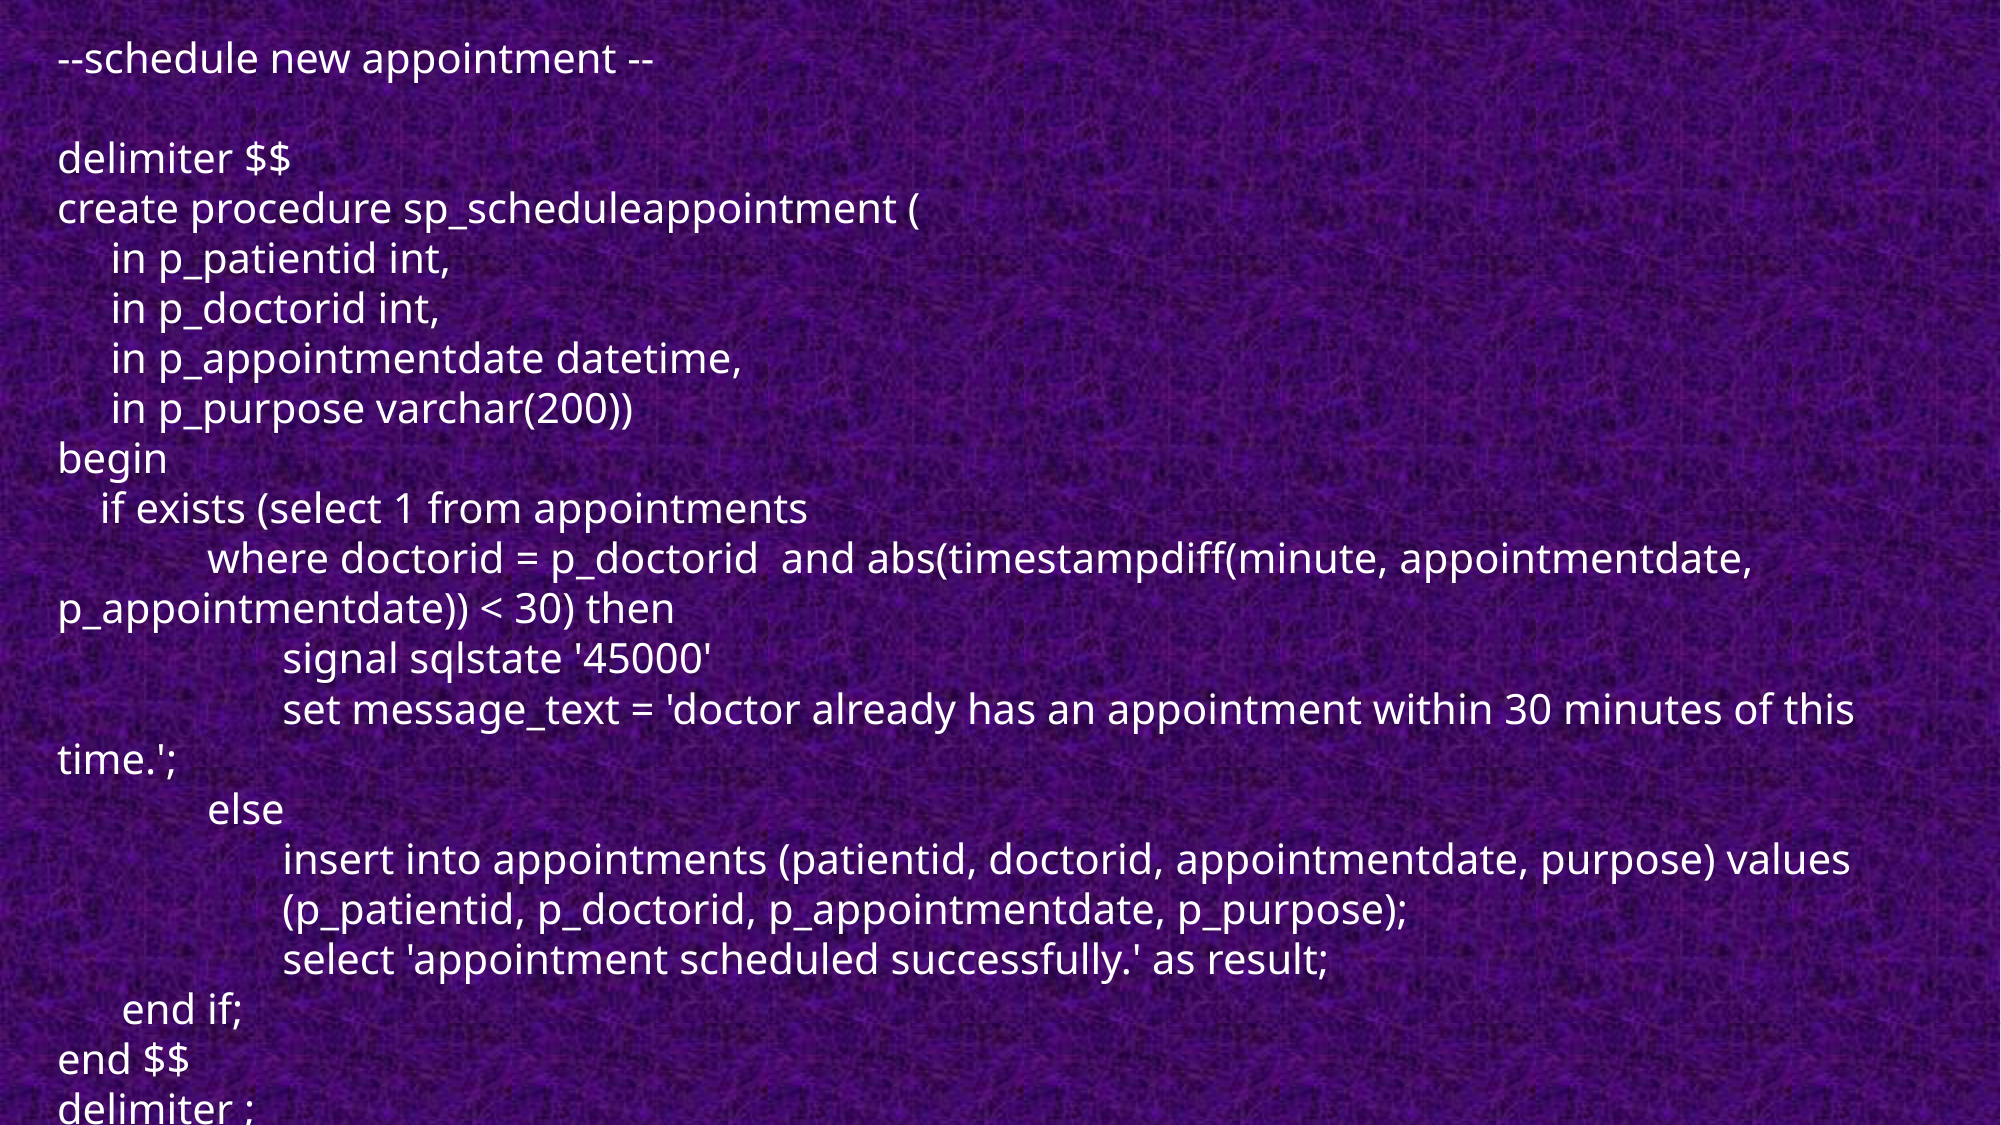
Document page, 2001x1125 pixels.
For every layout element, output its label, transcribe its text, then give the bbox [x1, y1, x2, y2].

text_box --schedule new appointment -- delimiter $$ create procedure sp_scheduleappointment ( in p_patientid int, in p_doctorid int, in p_appointmentdate datetime, in p_purpose varchar(200)) begin if exists (select 1 from appointments where doctorid = p_doctorid and abs(timestampdiff(minute, appointmentdate, p_appointmentdate)) < 30) then signal sqlstate '45000' set message_text = 'doctor already has an appointment within 30 minutes of this time.'; else insert into appointments (patientid, doctorid, appointmentdate, purpose) values (p_patientid, p_doctorid, p_appointmentdate, p_purpose); select 'appointment scheduled successfully.' as result; end if; end $$ delimiter ; [42, 24, 2000, 1125]
picture [0, 0, 2001, 1125]
